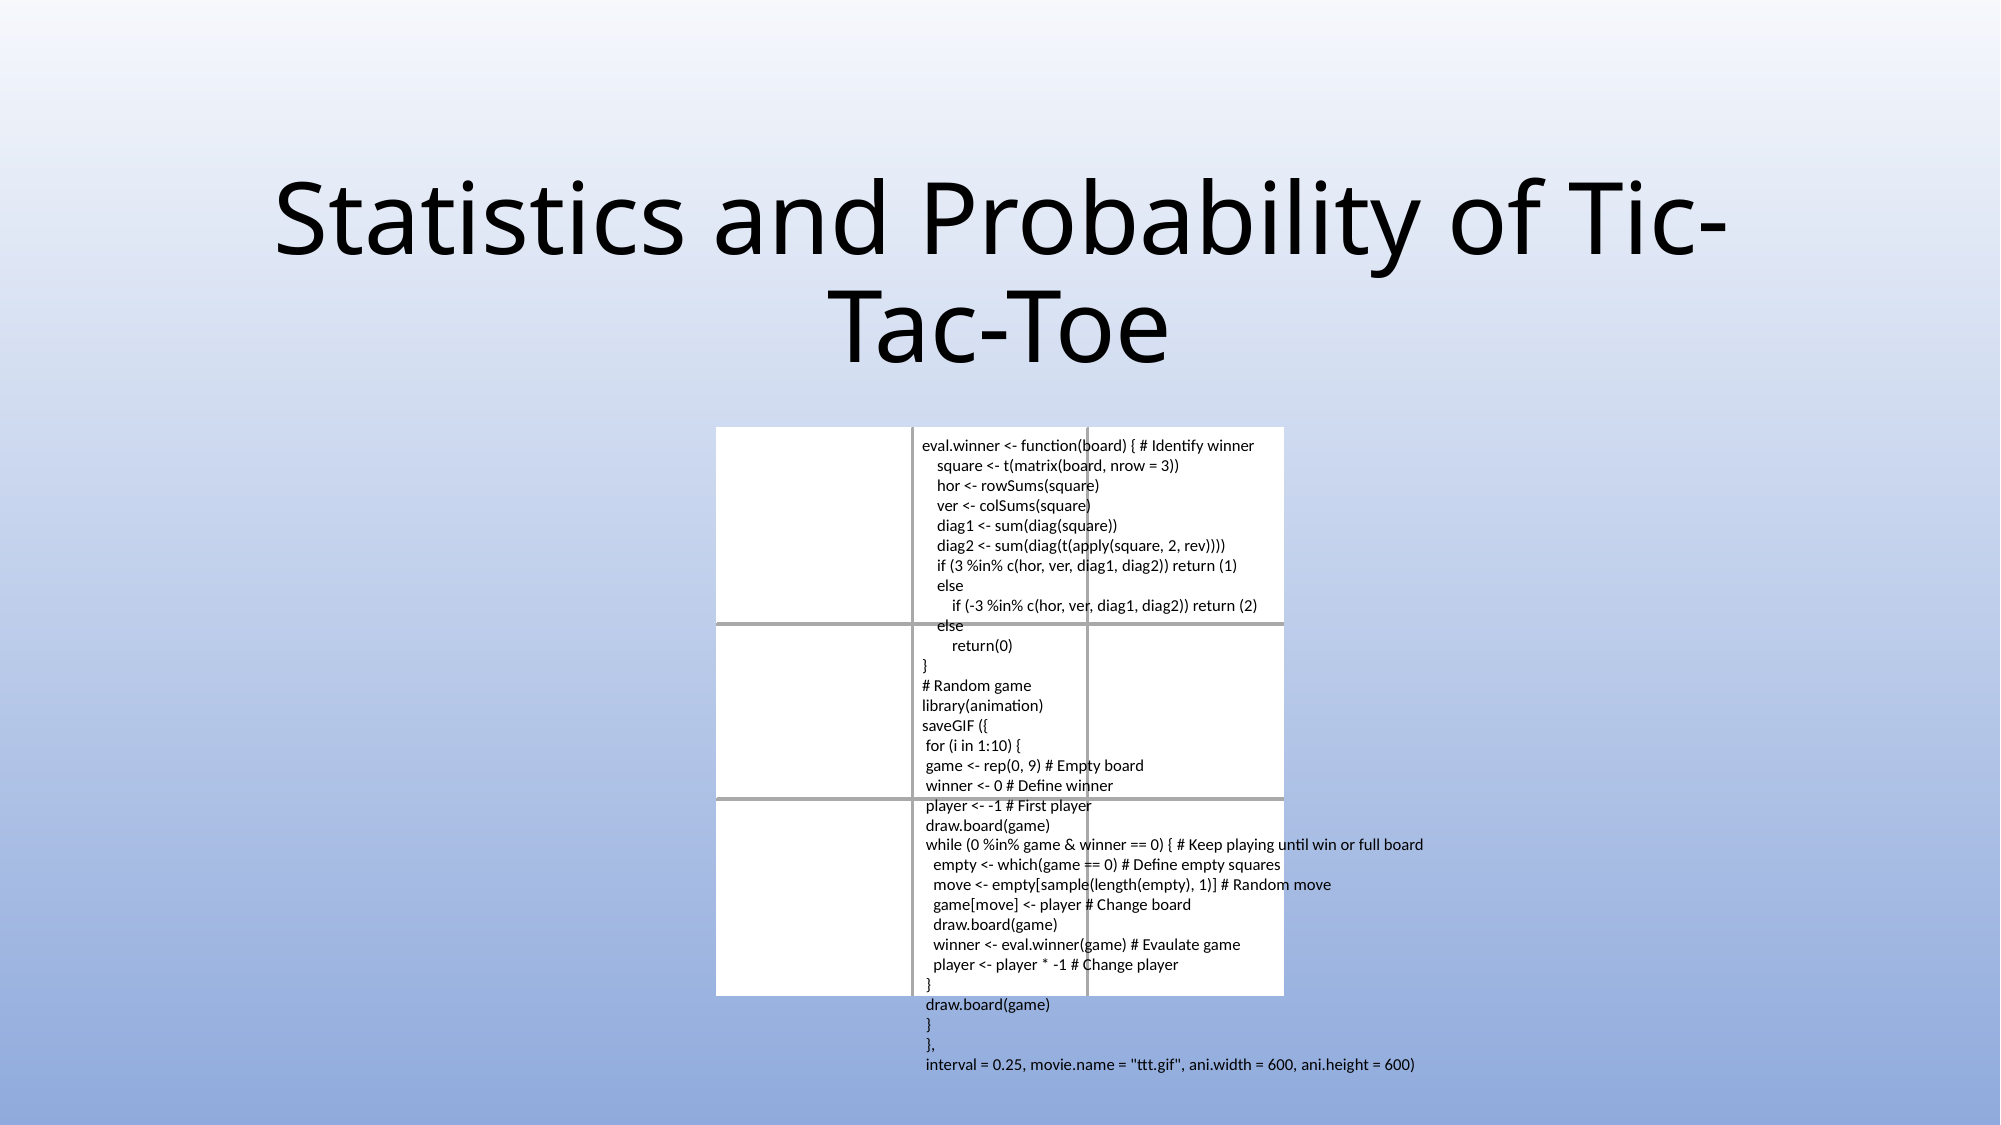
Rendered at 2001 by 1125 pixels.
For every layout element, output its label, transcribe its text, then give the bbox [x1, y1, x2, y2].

picture [716, 427, 1284, 996]
title Statistics and Probability of Tic-Tac-Toe [249, 0, 1750, 392]
text_box eval.winner <- function(board) { # Identify winner square <- t(matrix(board, nrow = 3)) hor <- rowSums(square) ver <- colSums(square) diag1 <- sum(diag(square)) diag2 <- sum(diag(t(apply(square, 2, rev)))) if (3 %in% c(hor, ver, diag1, diag2)) return (1) else if (-3 %in% c(hor, ver, diag1, diag2)) return (2) else return(0) } # Random game library(animation) saveGIF ({ for (i in 1:10) { game <- rep(0, 9) # Empty board winner <- 0 # Define winner player <- -1 # First player draw.board(game) while (0 %in% game & winner == 0) { # Keep playing until win or full board empty <- which(game == 0) # Define empty squares move <- empty[sample(length(empty), 1)] # Random move game[move] <- player # Change board draw.board(game) winner <- eval.winner(game) # Evaulate game player <- player * -1 # Change player } draw.board(game) } }, interval = 0.25, movie.name = "ttt.gif", ani.width = 600, ani.height = 600) [907, 427, 1505, 1082]
